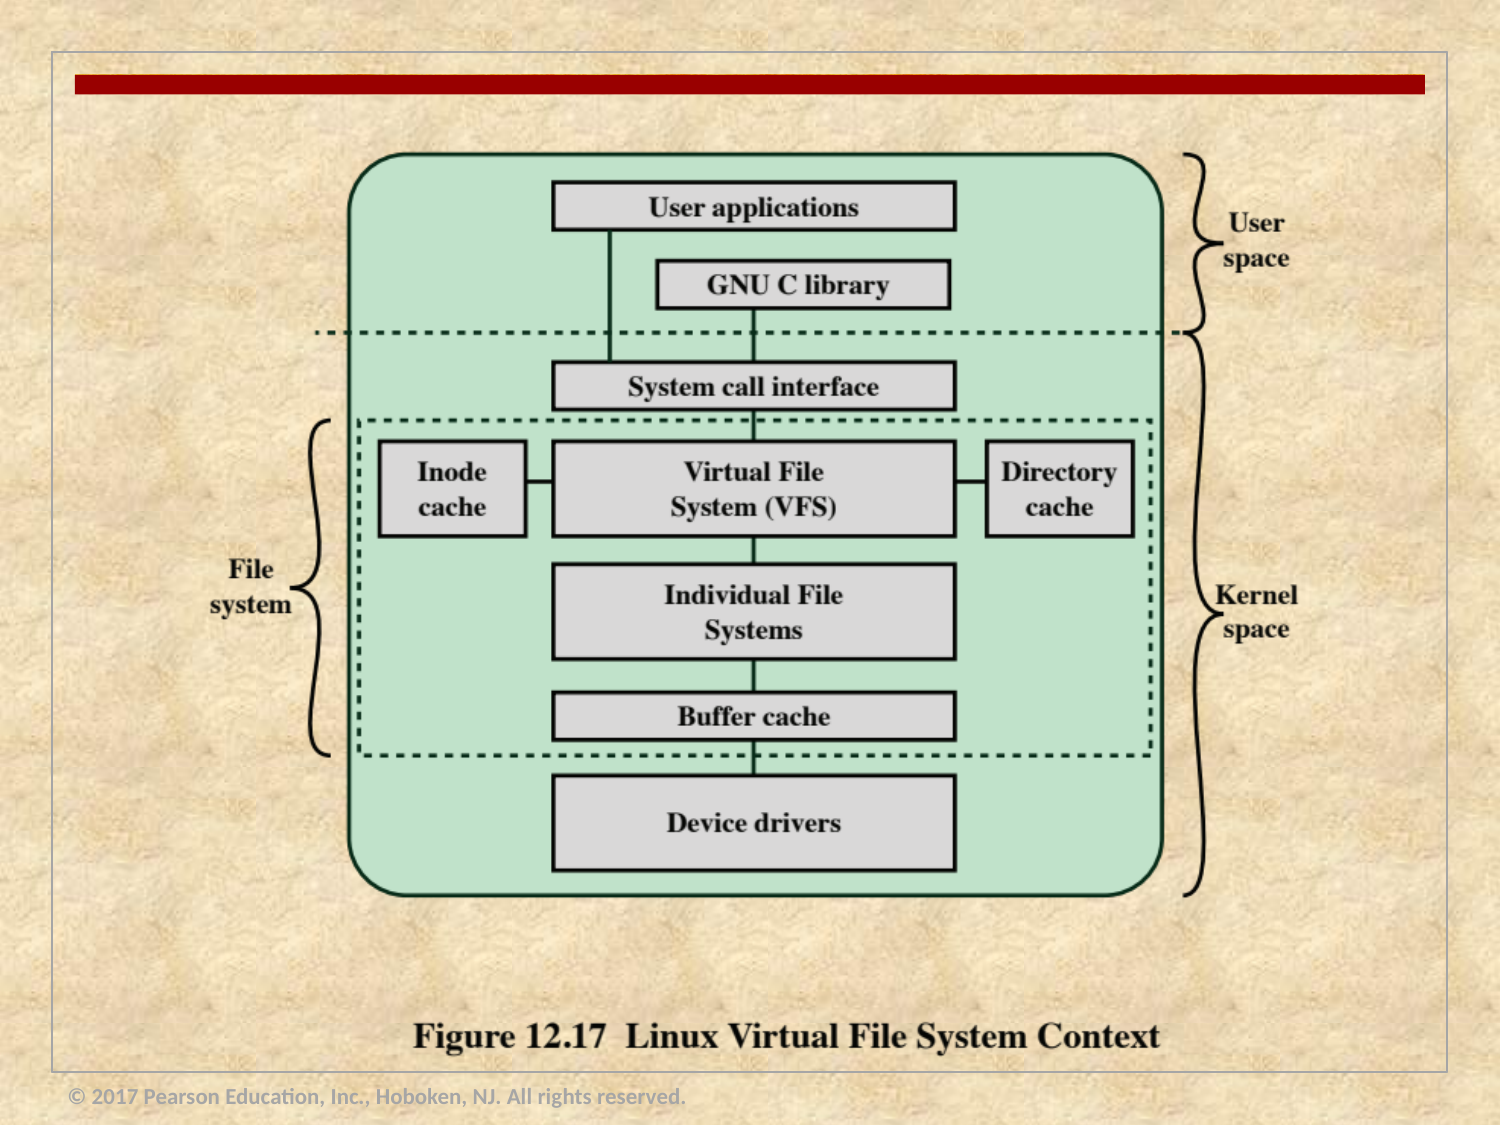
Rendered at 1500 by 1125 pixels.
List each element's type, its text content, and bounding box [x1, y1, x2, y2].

footer © 2017 Pearson Education, Inc., Hoboken, NJ. All rights reserved. [52, 1065, 1175, 1125]
picture [0, 0, 1500, 1125]
